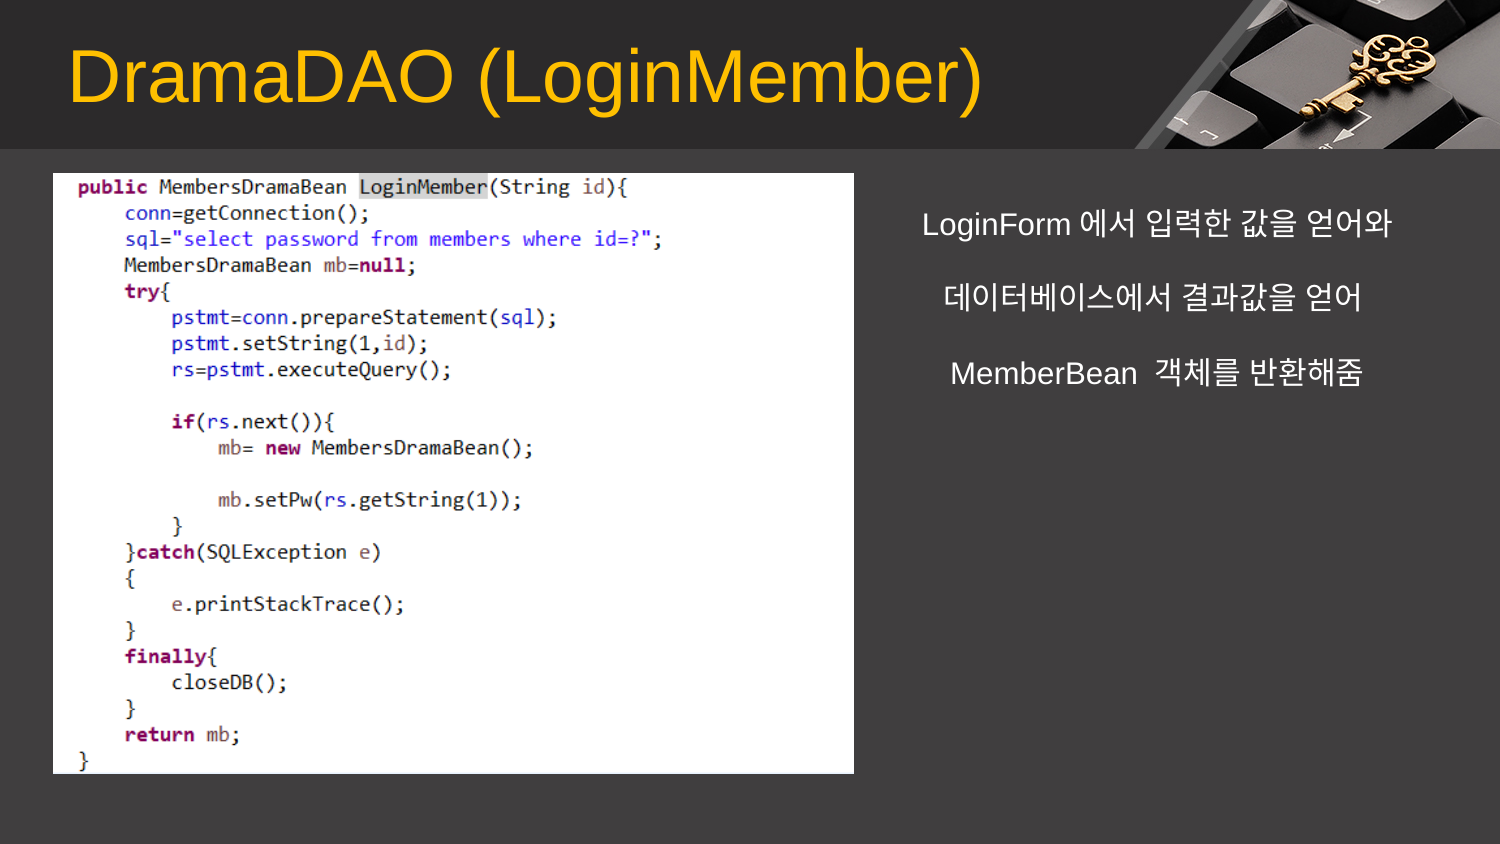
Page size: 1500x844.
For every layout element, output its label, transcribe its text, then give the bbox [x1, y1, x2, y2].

picture [0, 0, 1500, 844]
text_box LoginForm에서 입력한 값을 얻어와 데이터베이스에서 결과값을 얻어 MemberBean 객체를 반환해줌 [858, 196, 1500, 399]
list DramaDAO (LoginMember) [53, 25, 1105, 120]
